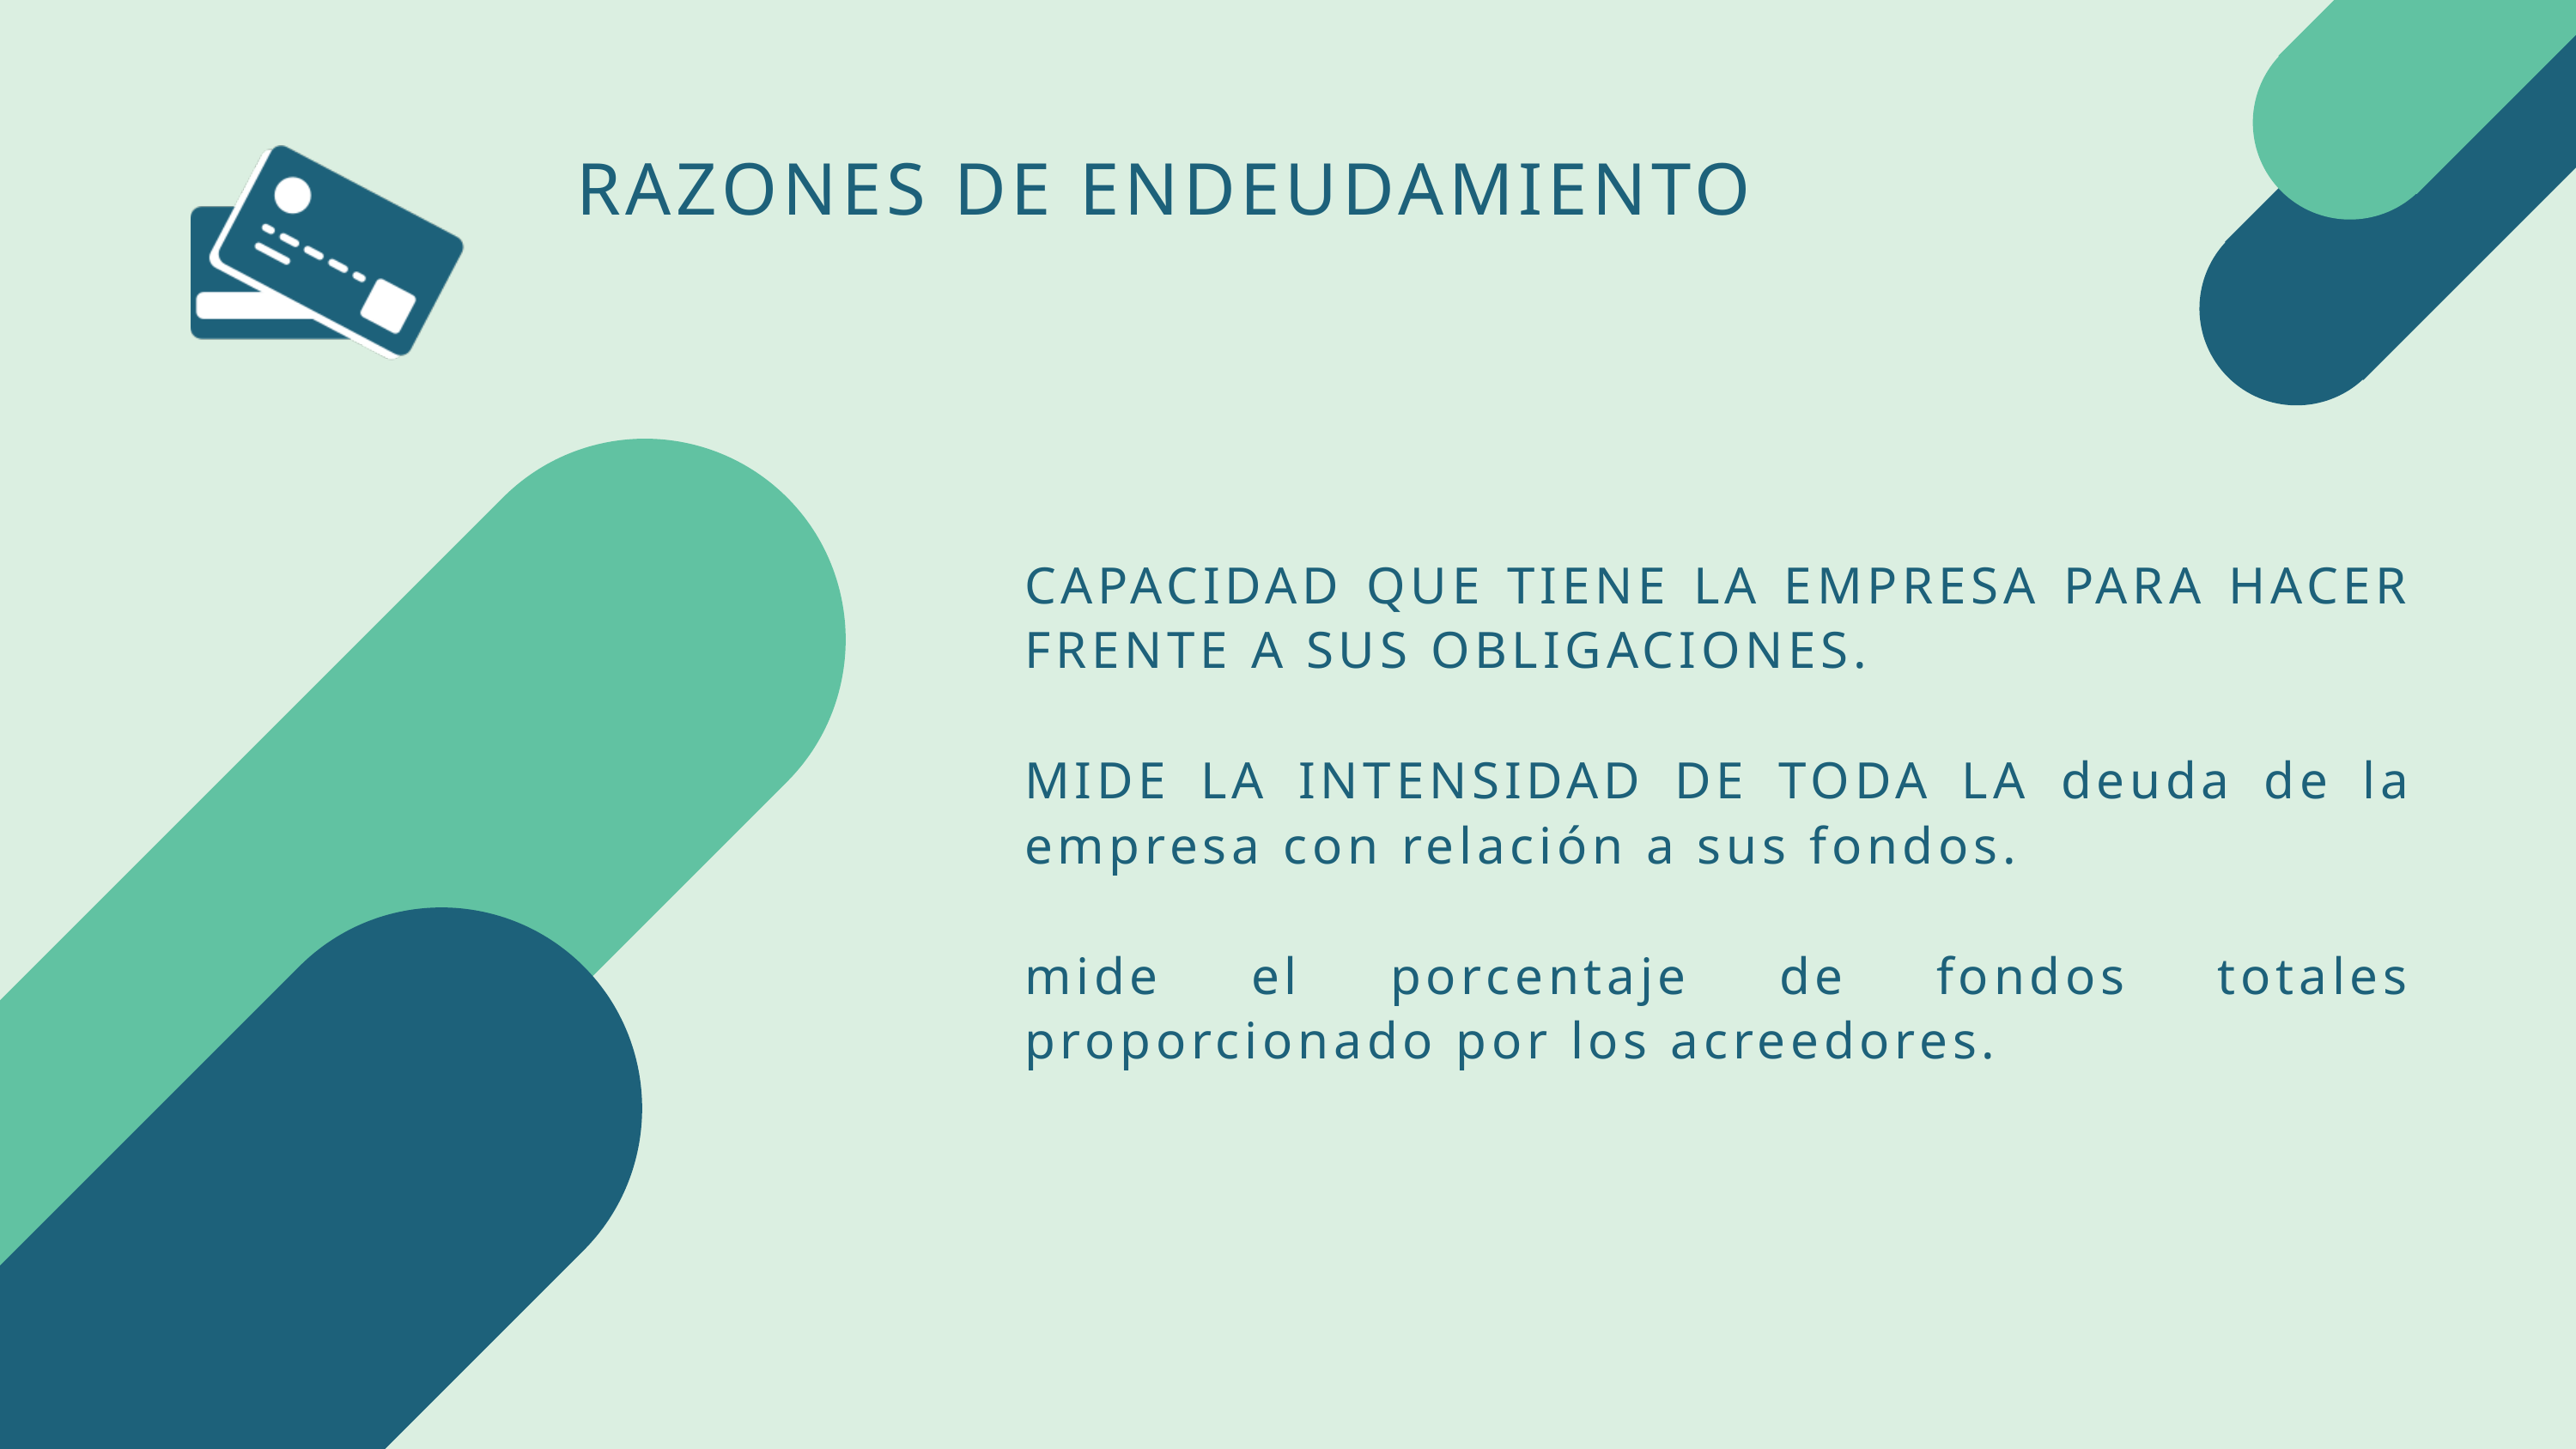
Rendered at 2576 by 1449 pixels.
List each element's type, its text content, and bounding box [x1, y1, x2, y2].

text_box CAPACIDAD QUE TIENE LA EMPRESA PARA HACER FRENTE A SUS OBLIGACIONES. MIDE LA INTENSIDAD DE TODA LA deuda de la empresa con relación a sus fondos. mide el porcentaje de fondos totales proporcionado por los acreedores. [1024, 548, 2415, 1070]
picture [191, 144, 465, 361]
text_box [2142, 0, 2576, 463]
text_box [0, 330, 954, 1449]
text_box RAZONES DE ENDEUDAMIENTO [576, 143, 1865, 230]
